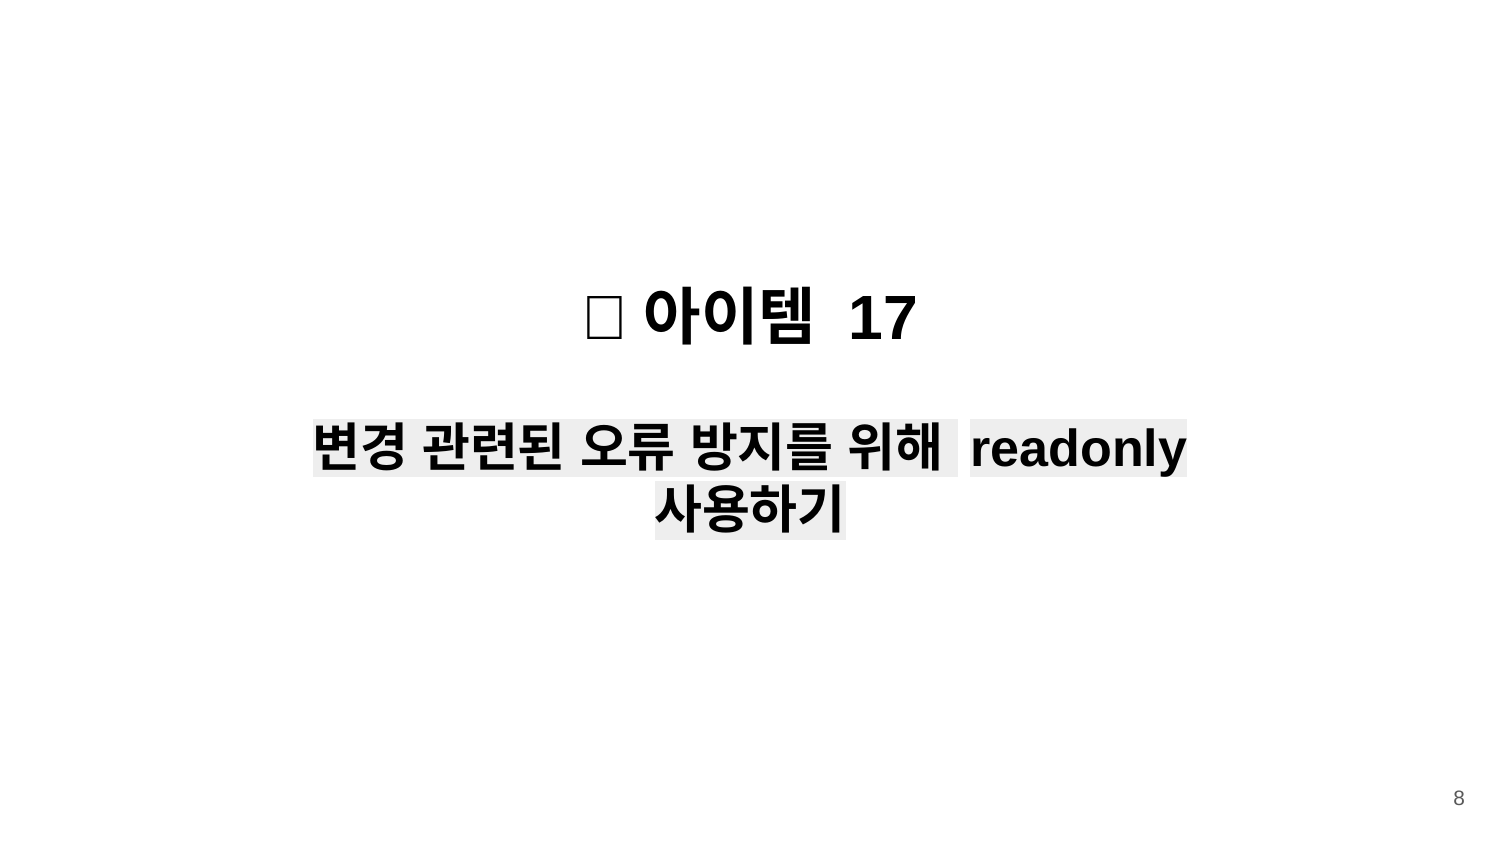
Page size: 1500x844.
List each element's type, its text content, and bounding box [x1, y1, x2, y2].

slide_number ‹#› [1389, 764, 1480, 830]
text_box 💡아이템 17 변경 관련된 오류 방지를 위해 readonly 사용하기 [220, 261, 1280, 554]
